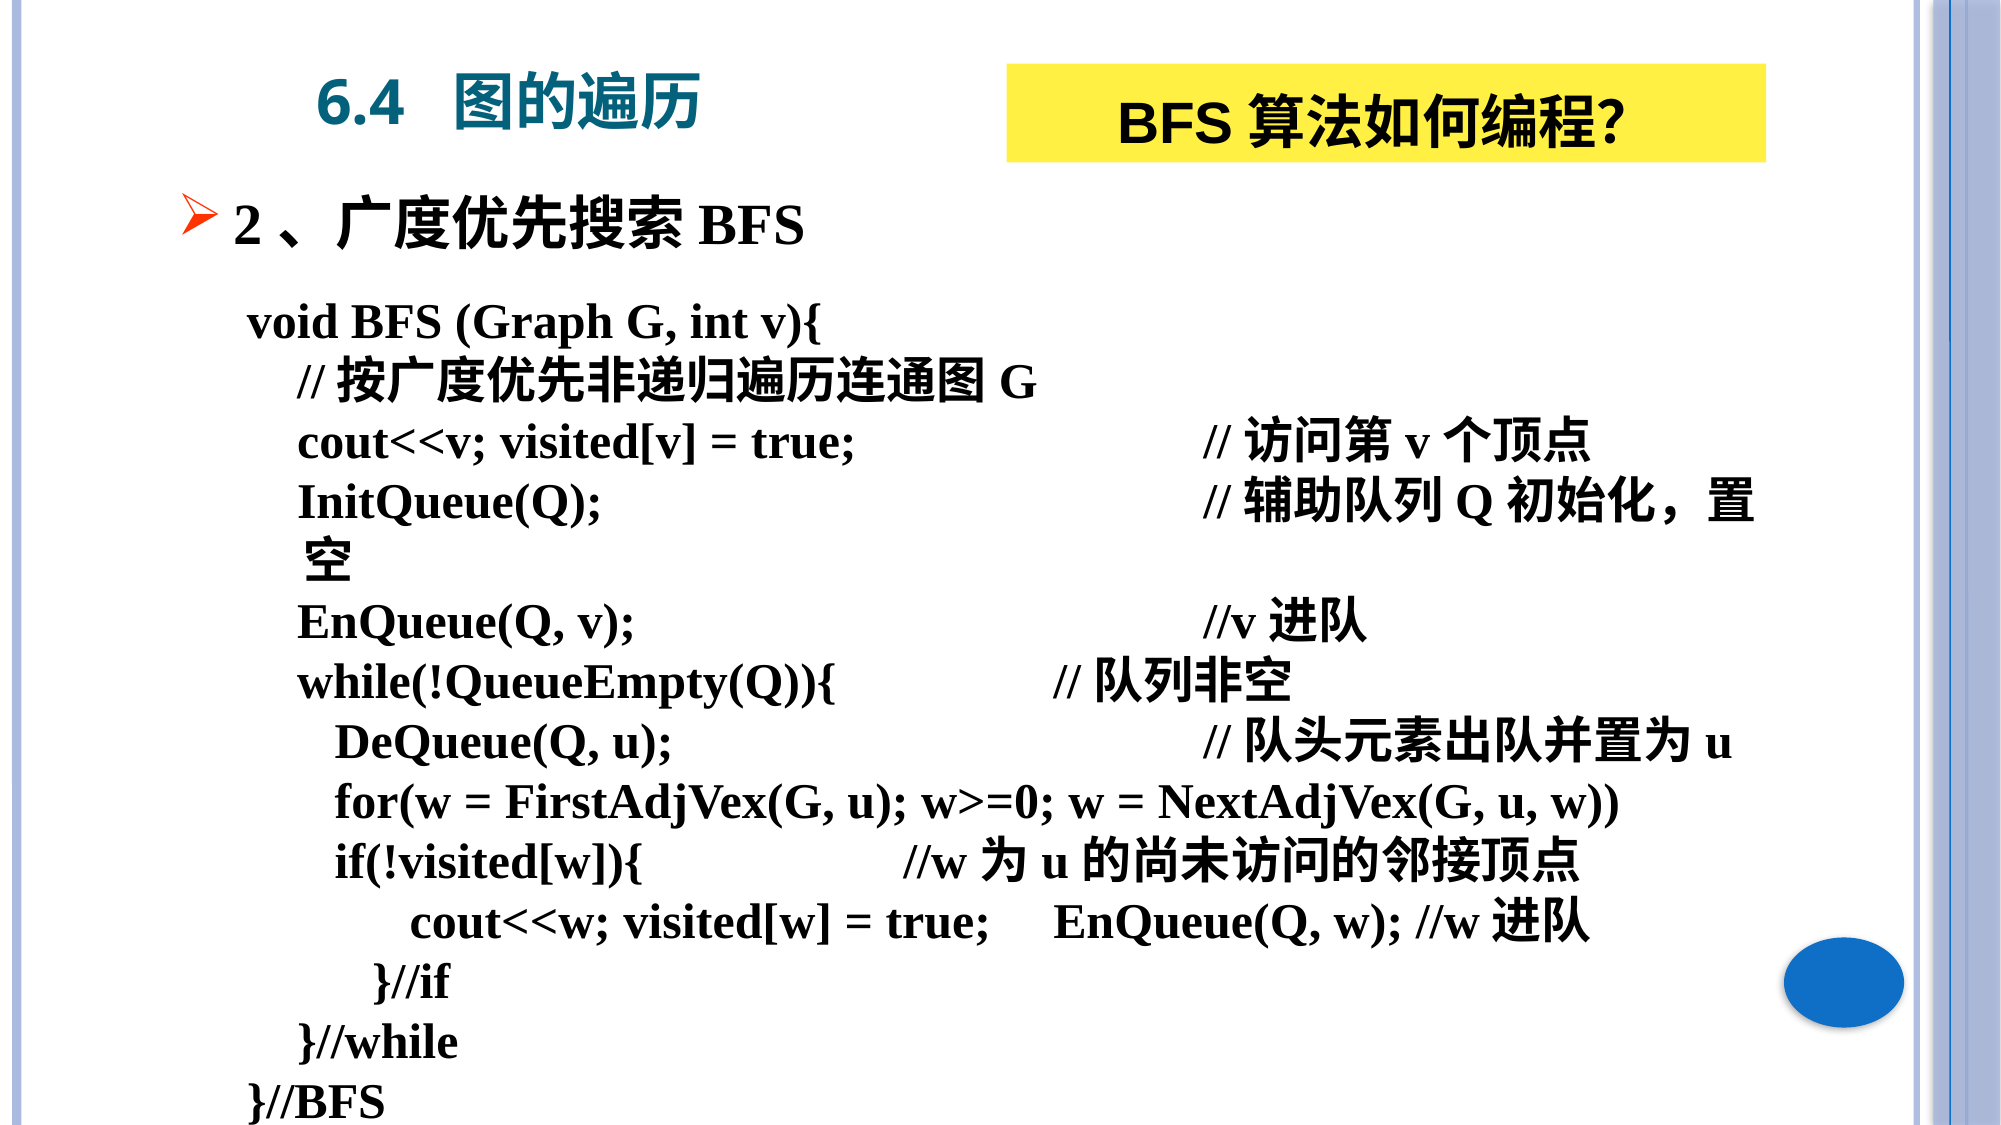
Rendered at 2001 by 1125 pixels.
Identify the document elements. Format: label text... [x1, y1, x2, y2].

text_box void BFS (Graph G, int v){ //按广度优先非递归遍历连通图G cout<<v; visited[v] = true; //访问第v个顶点 InitQueue(Q); //辅助队列Q初始化，置空 EnQueue(Q, v); //v进队 while(!QueueEmpty(Q)){ //队列非空 DeQueue(Q, u); //队头元素出队并置为u for(w = FirstAdjVex(G, u); w>=0; w = NextAdjVex(G, u, w)) if(!visited[w]){ //w为u的尚未访问的邻接顶点 cout<<w; visited[w] = true; EnQueue(Q, w); //w进队 }//if }//while }//BFS [232, 281, 1780, 1094]
text_box BFS算法如何编程？ [1006, 63, 1767, 163]
text_box 2、广度优先搜索BFS [162, 164, 870, 279]
text_box 6.4 图的遍历 [301, 52, 1034, 145]
